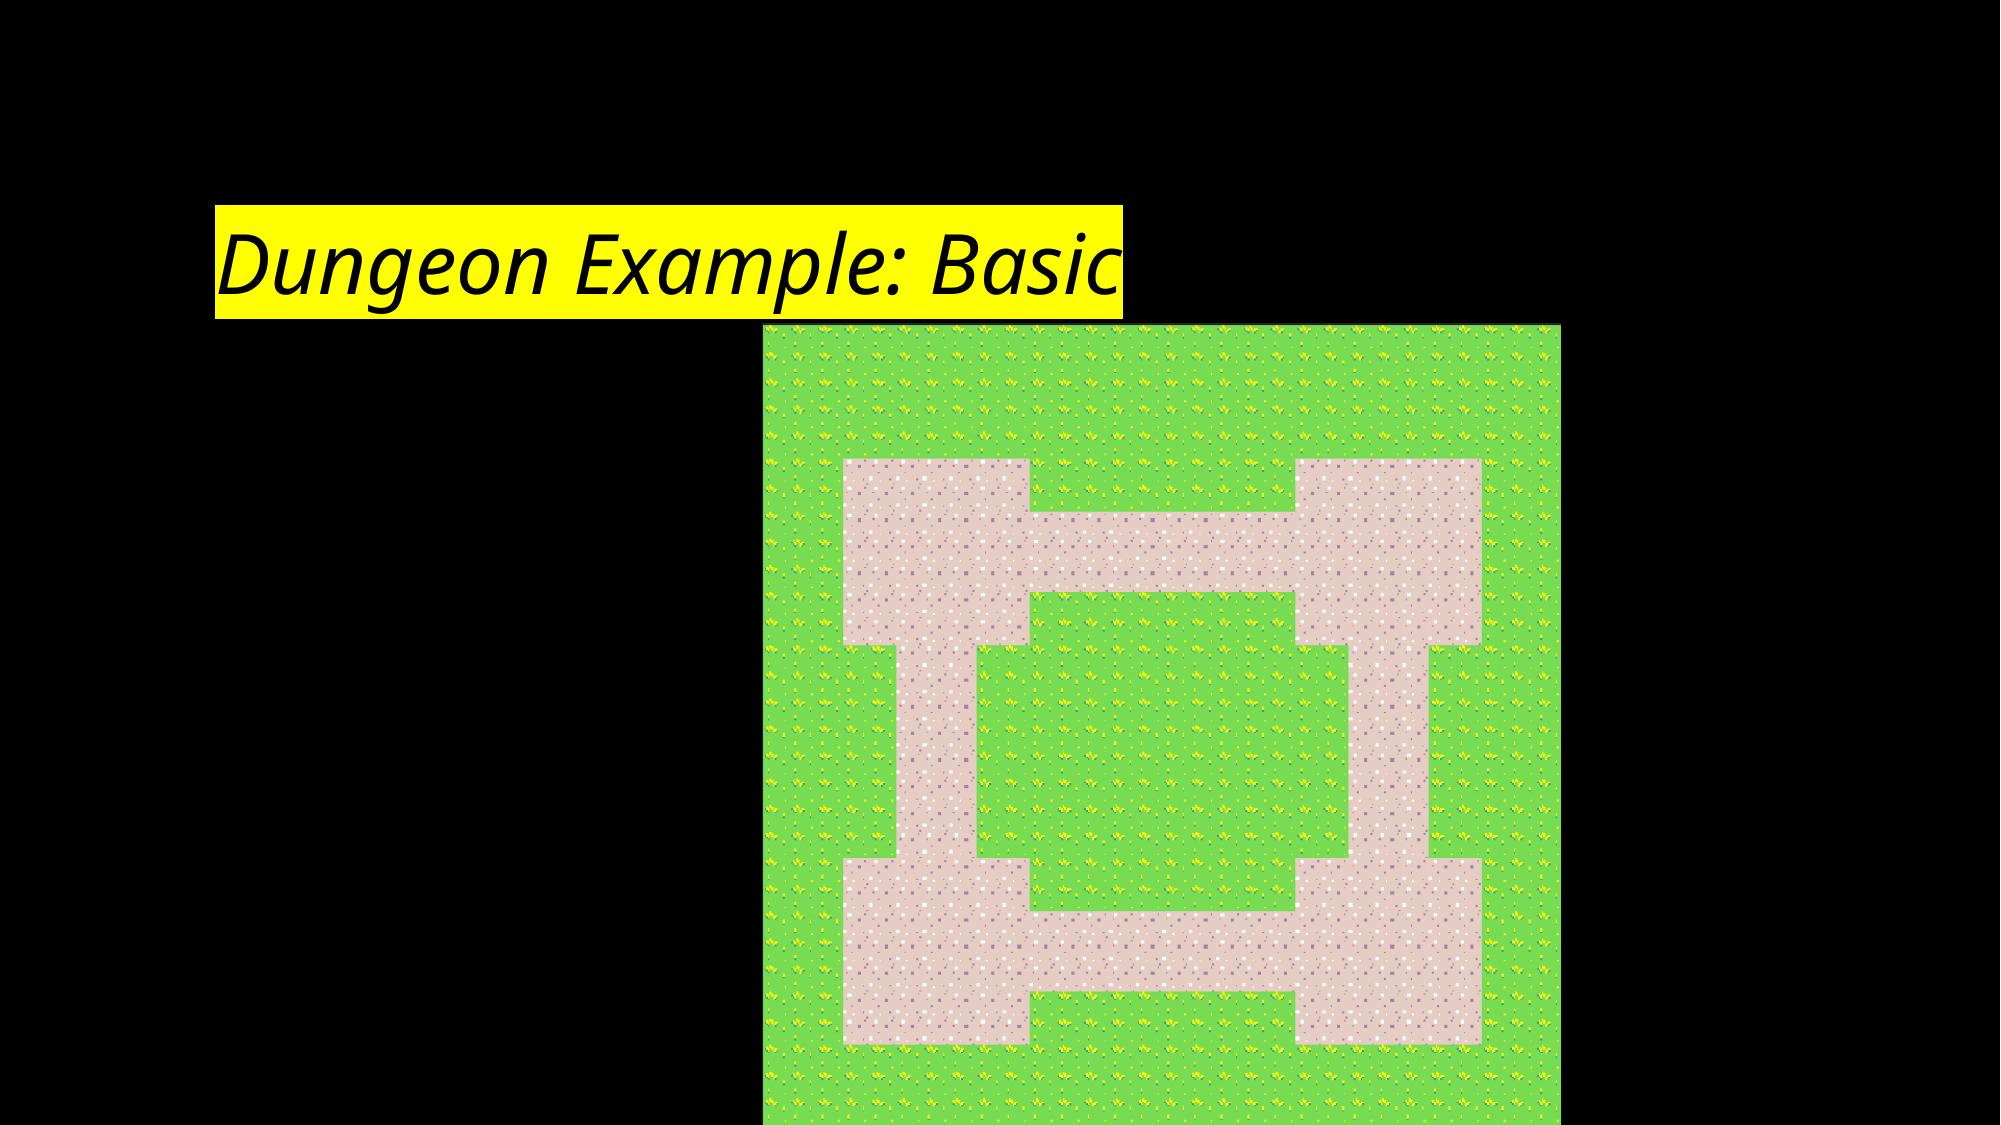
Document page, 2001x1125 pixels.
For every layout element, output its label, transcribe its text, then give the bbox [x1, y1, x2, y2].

picture [762, 323, 1561, 1125]
title Dungeon Example: Basic [200, 59, 1758, 319]
